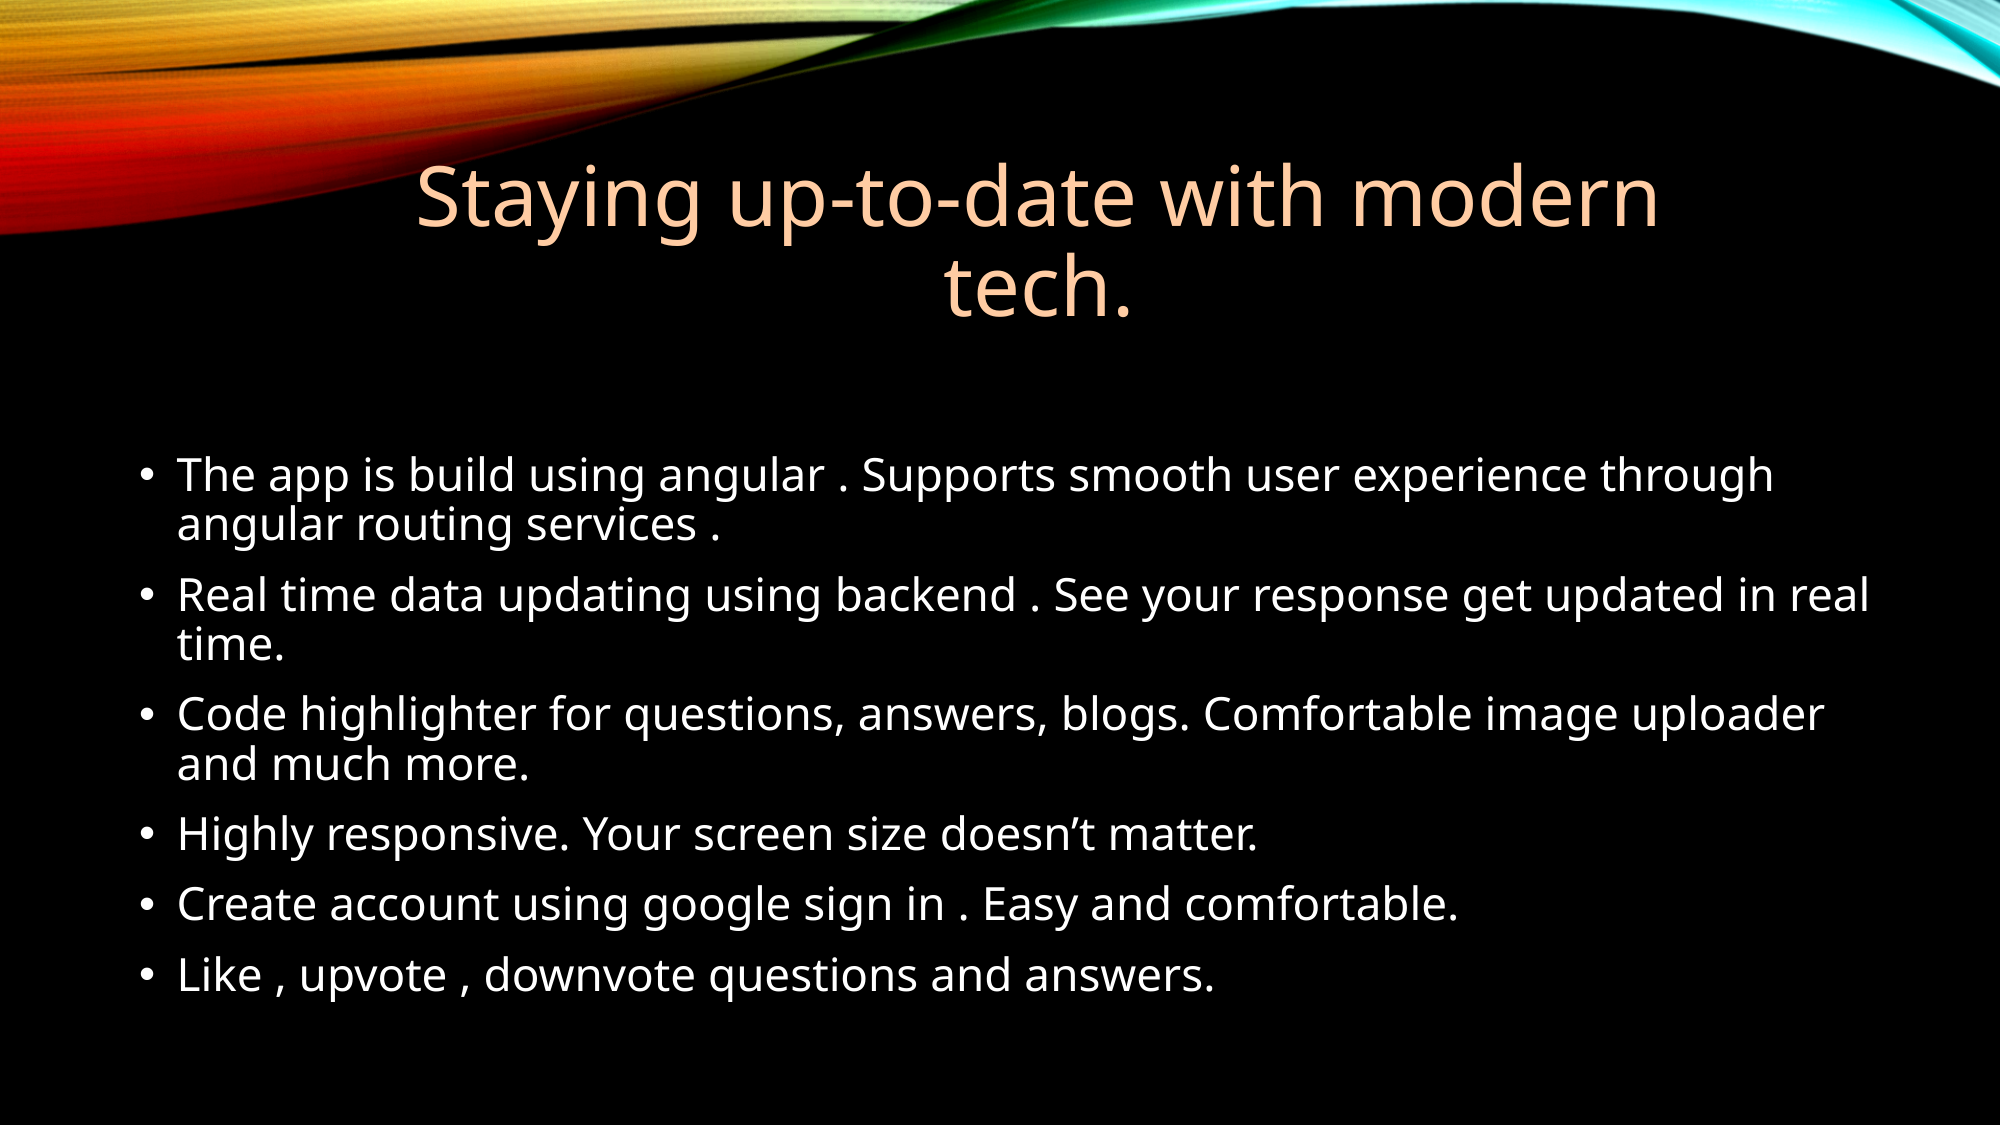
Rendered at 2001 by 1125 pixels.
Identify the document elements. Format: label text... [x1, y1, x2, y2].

title Staying up-to-date with modern tech. [332, 138, 1746, 351]
list The app is build using angular . Supports smooth user experience through angular routing services . Real time data updating using backend . See your response get updated in real time. Code highlighter for questions, answers, blogs. Comfortable image uploader and much more. Highly responsive. Your screen size doesn’t matter. Create account using google sign in . Easy and comfortable. Like , upvote , downvote questions and answers. [124, 444, 1900, 1105]
picture [0, 0, 2000, 237]
